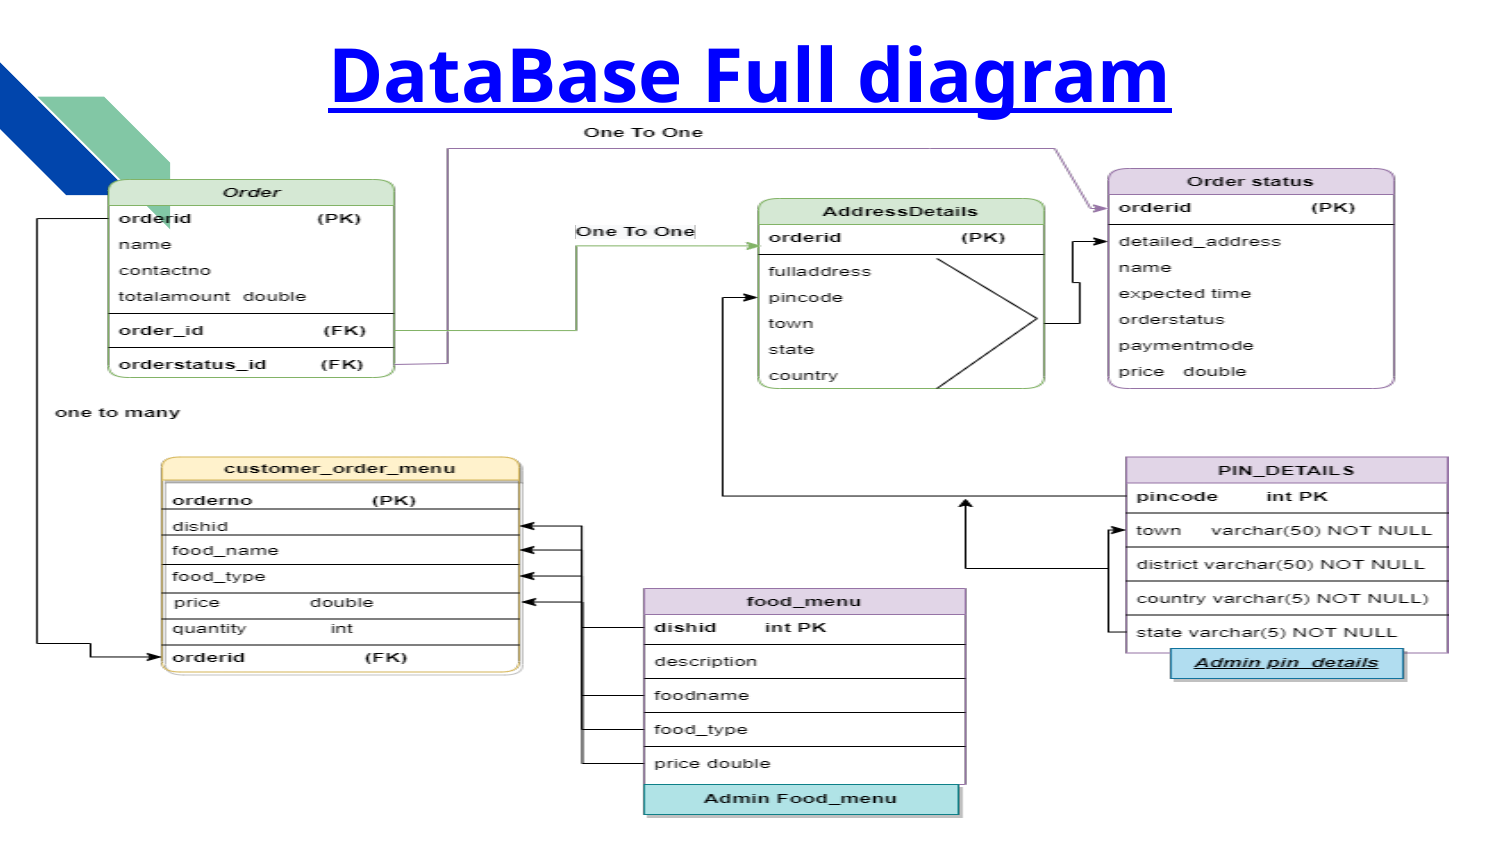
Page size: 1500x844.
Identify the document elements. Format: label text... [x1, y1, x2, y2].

picture [24, 118, 1449, 819]
title DataBase Full diagram [172, 12, 1328, 116]
